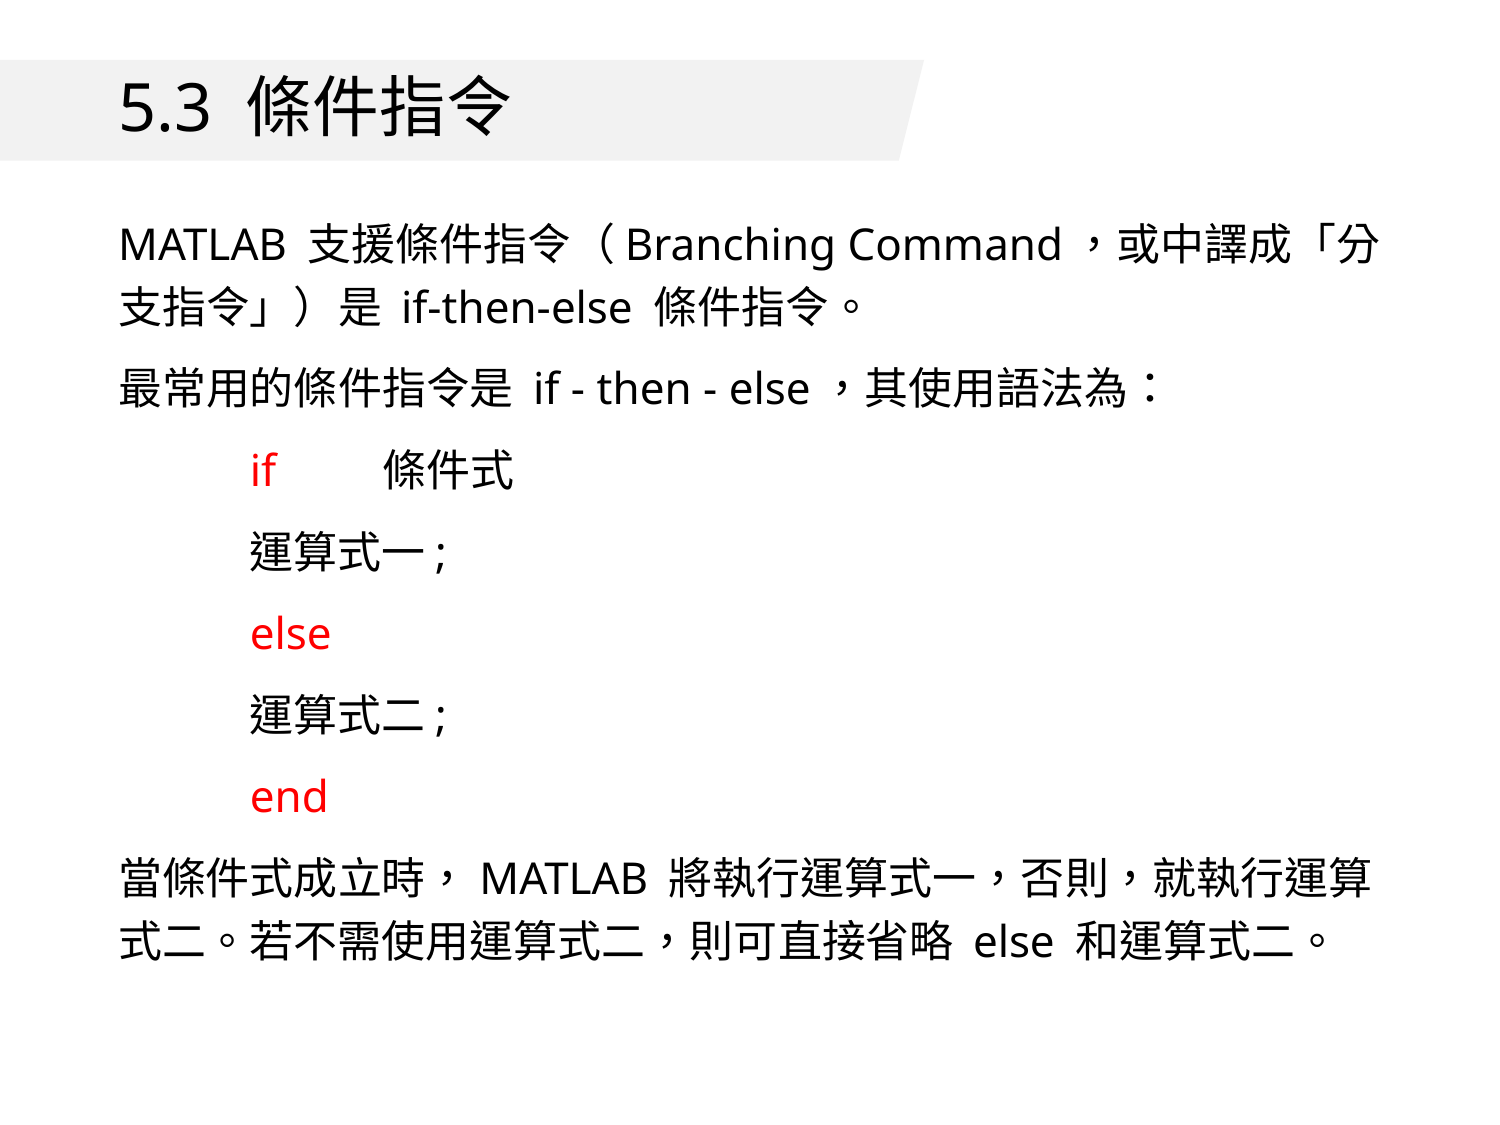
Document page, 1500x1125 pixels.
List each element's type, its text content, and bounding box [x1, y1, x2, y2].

title 5.3 條件指令 [103, 59, 942, 161]
list MATLAB 支援條件指令（Branching Command，或中譯成「分支指令」）是 if-then-else 條件指令。 最常用的條件指令是 if - then - else，其使用語法為： if 條件式 運算式一; else 運算式二; end 當條件式成立時，MATLAB 將執行運算式一，否則，就執行運算式二。若不需使用運算式二，則可直接省略 else 和運算式二。 [103, 198, 1397, 1043]
